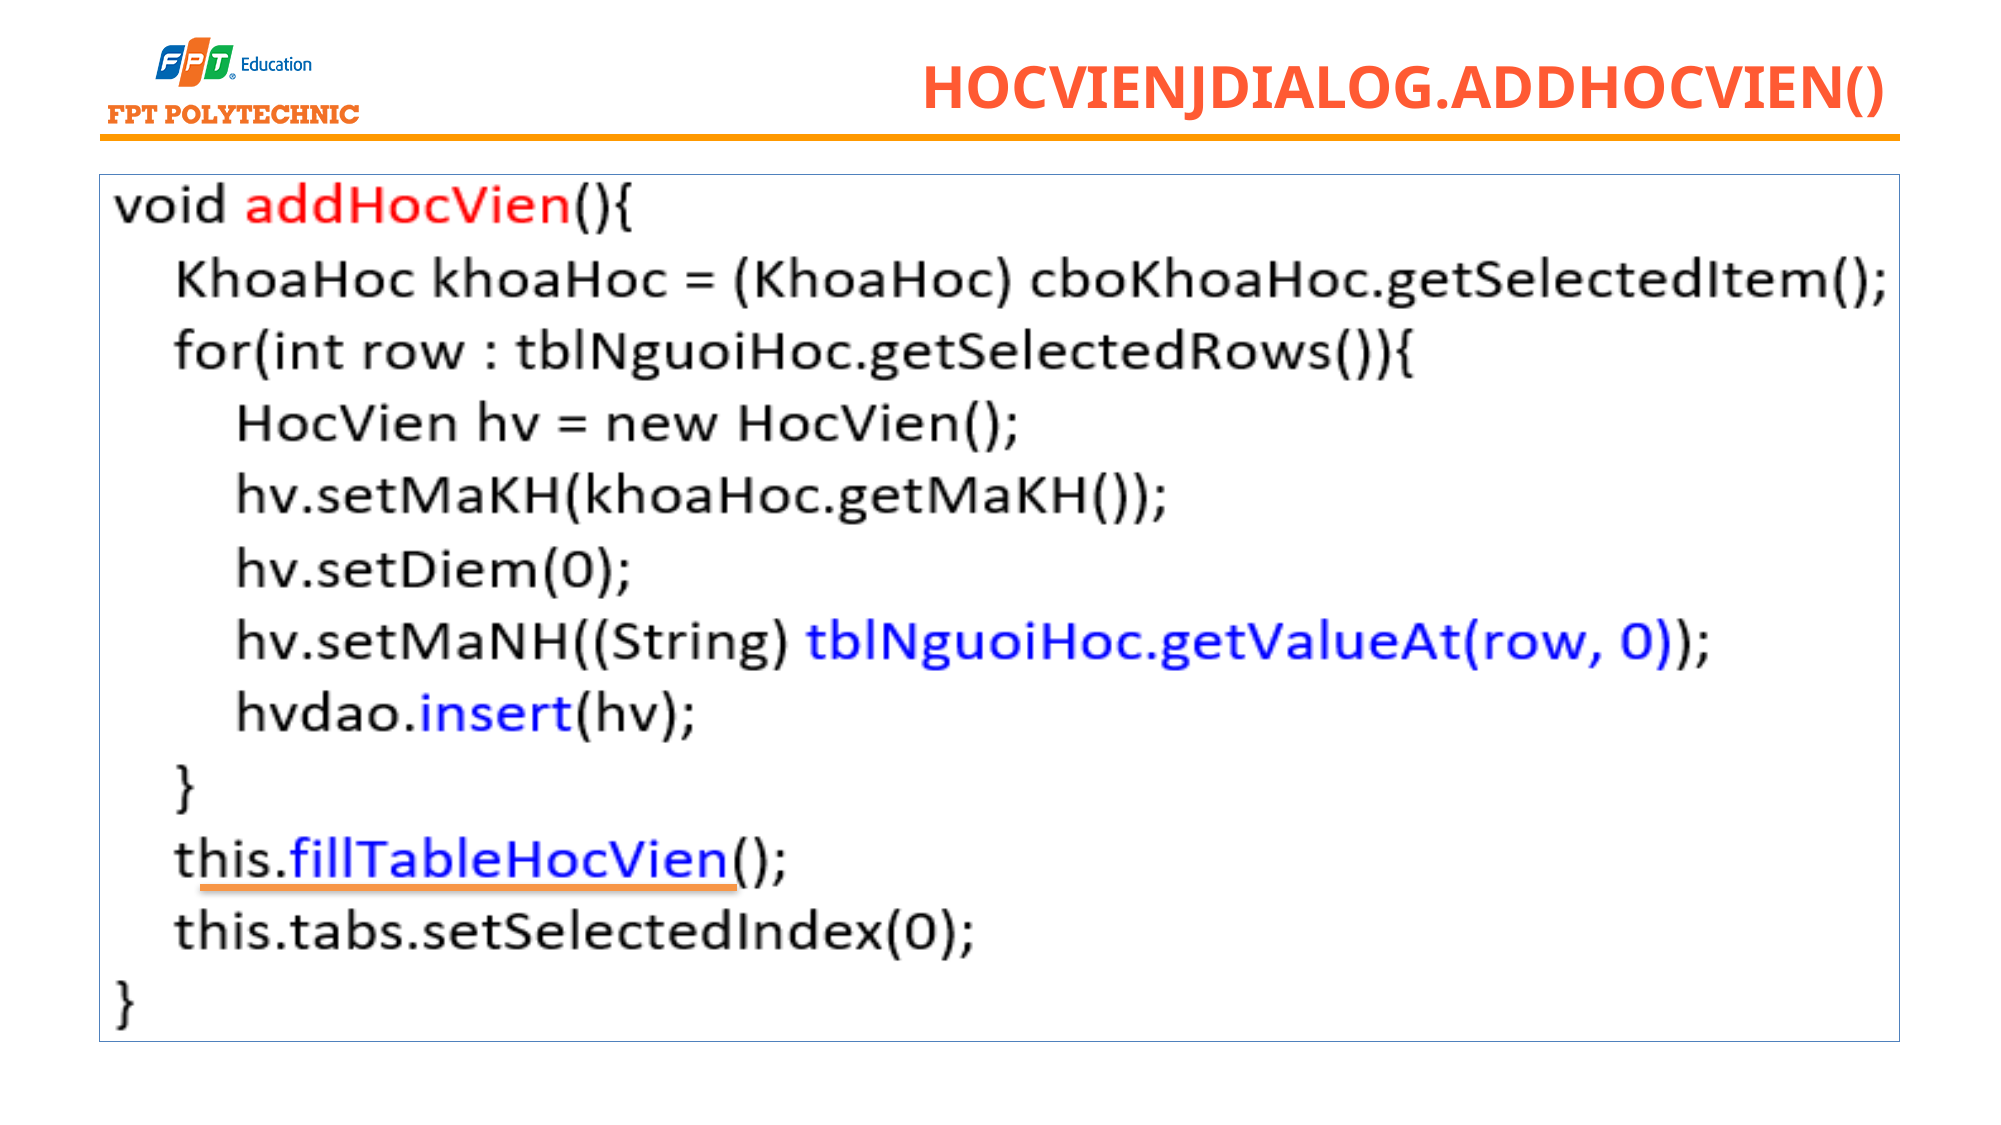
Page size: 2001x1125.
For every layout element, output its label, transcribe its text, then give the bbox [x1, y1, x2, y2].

title HocVienJDialog.addHocVien() [366, 45, 1900, 125]
picture [99, 174, 1901, 1042]
picture [99, 25, 367, 143]
